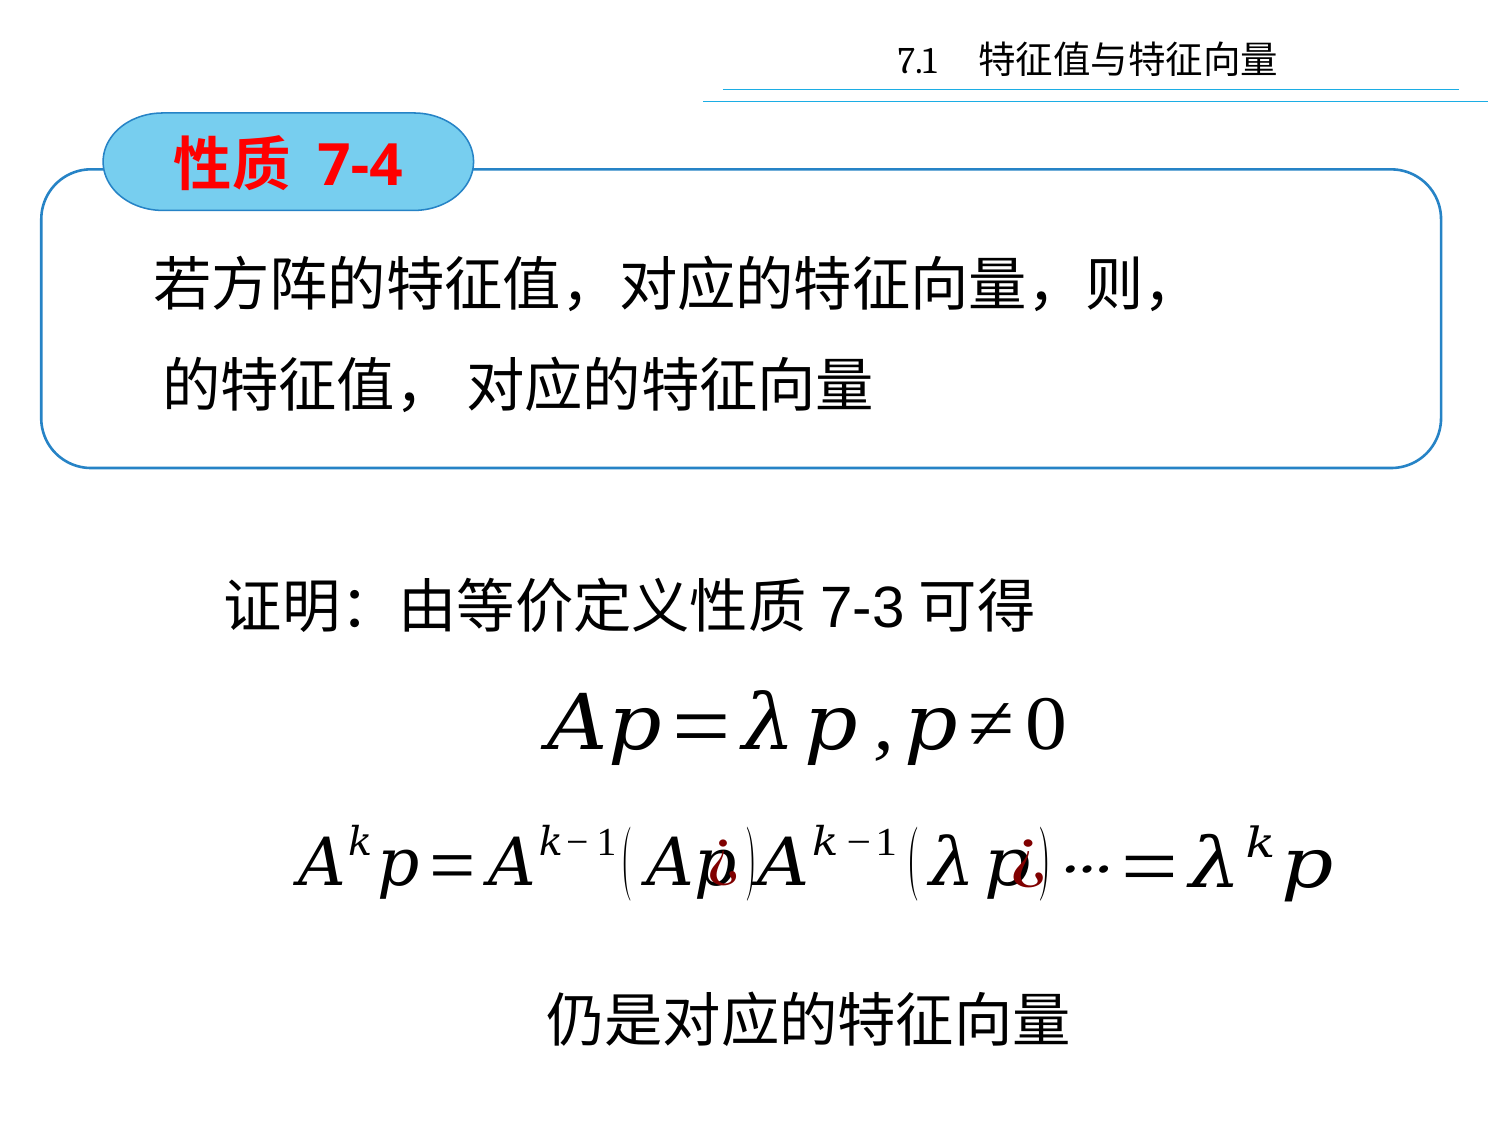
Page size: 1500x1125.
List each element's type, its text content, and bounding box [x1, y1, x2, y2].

text_box 证明：由等价定义性质7-3可得 [209, 562, 1051, 647]
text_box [41, 112, 1442, 469]
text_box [702, 28, 1489, 102]
